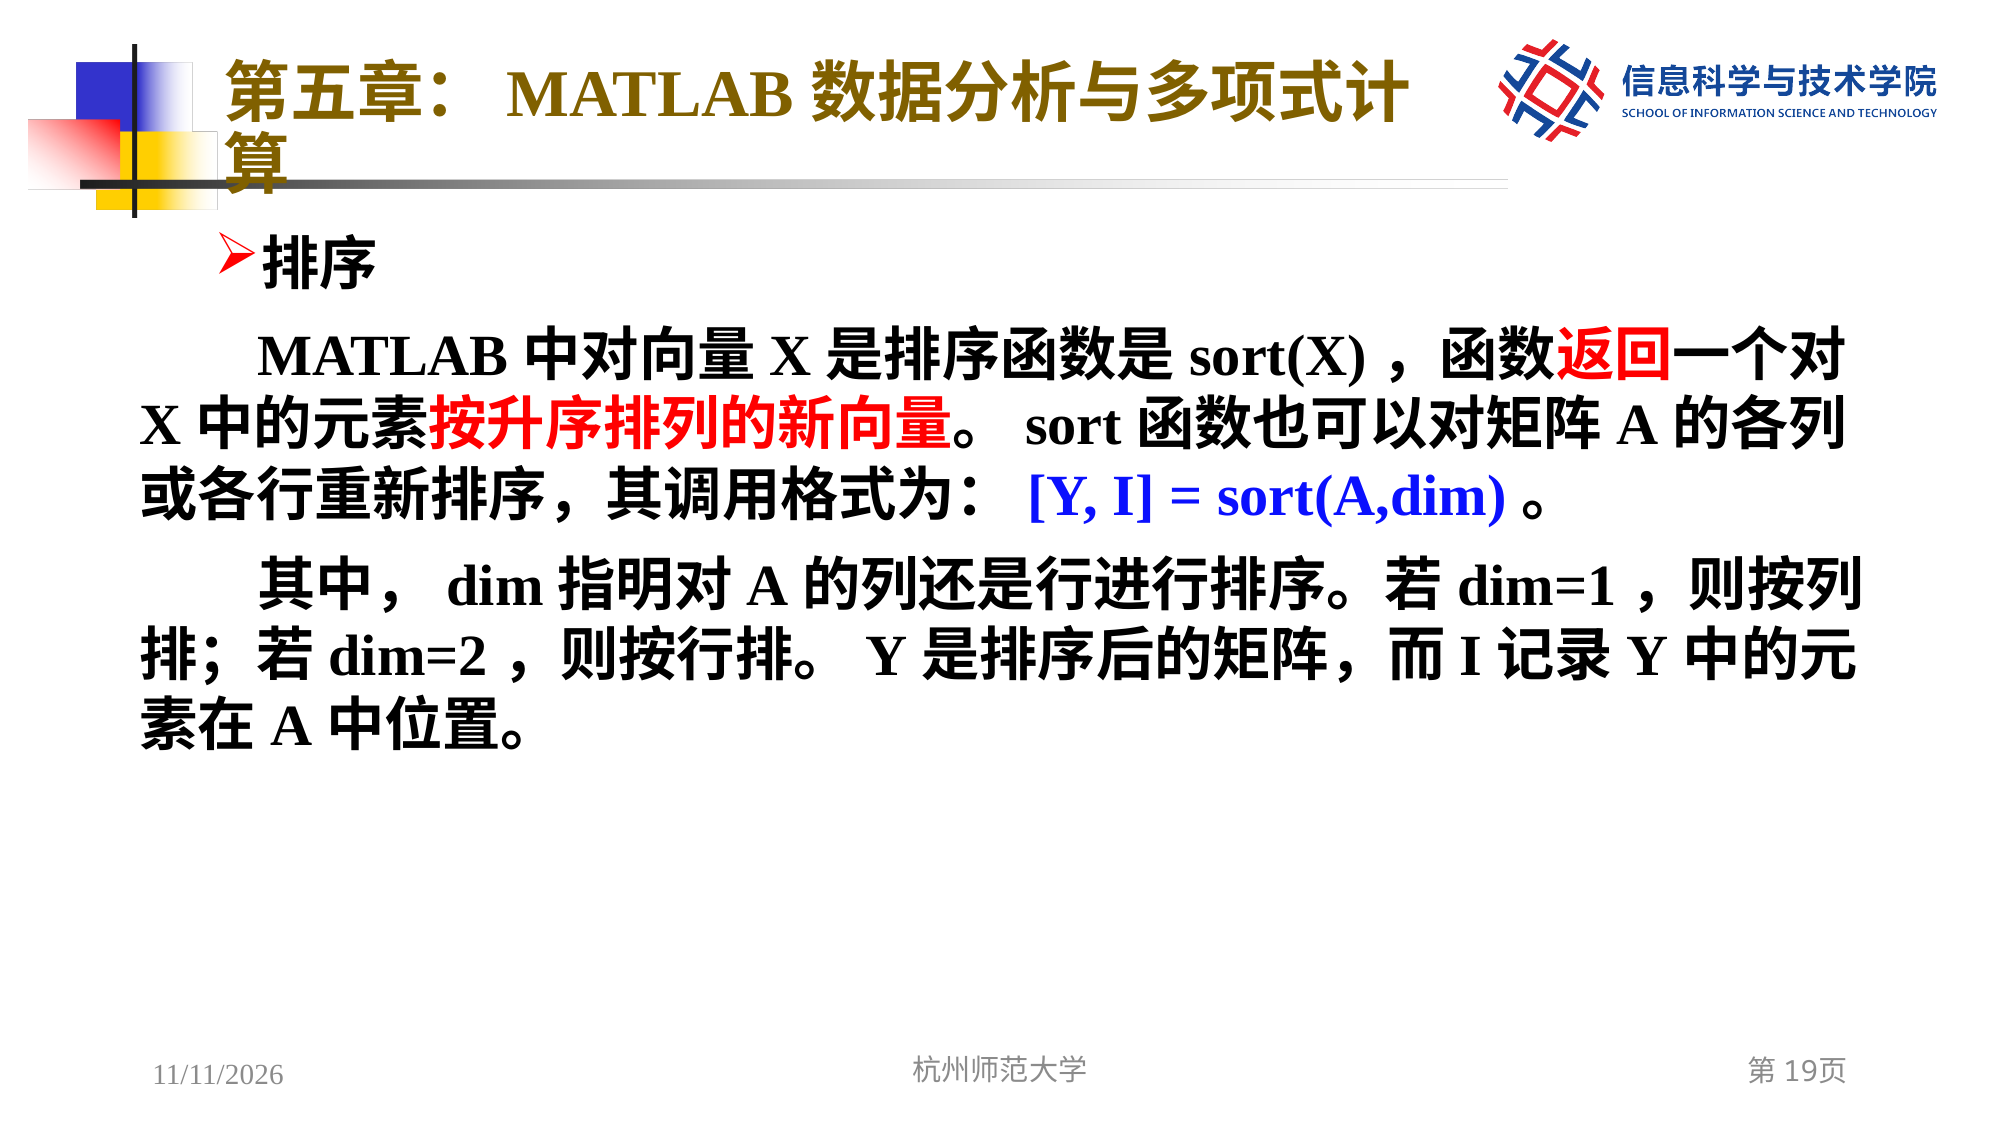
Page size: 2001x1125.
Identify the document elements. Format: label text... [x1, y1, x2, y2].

picture [28, 39, 1937, 218]
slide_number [137, 1042, 588, 1103]
slide_number 第19页 [1412, 1042, 1863, 1103]
list 排序 MATLAB中对向量X是排序函数是sort(X)，函数返回一个对X中的元素按升序排列的新向量。sort函数也可以对矩阵A的各列或各行重新排序，其调用格式为：[Y, I] = sort(A,dim)。 其中，dim指明对A的列还是行进行排序。若dim=1，则按列排；若dim=2，则按行排。Y是排序后的矩阵，而I记录Y中的元素在A中位置。 [87, 218, 1908, 1021]
footer 杭州师范大学 [662, 1042, 1338, 1103]
title 第五章：MATLAB数据分析与多项式计算 [208, 87, 1490, 176]
